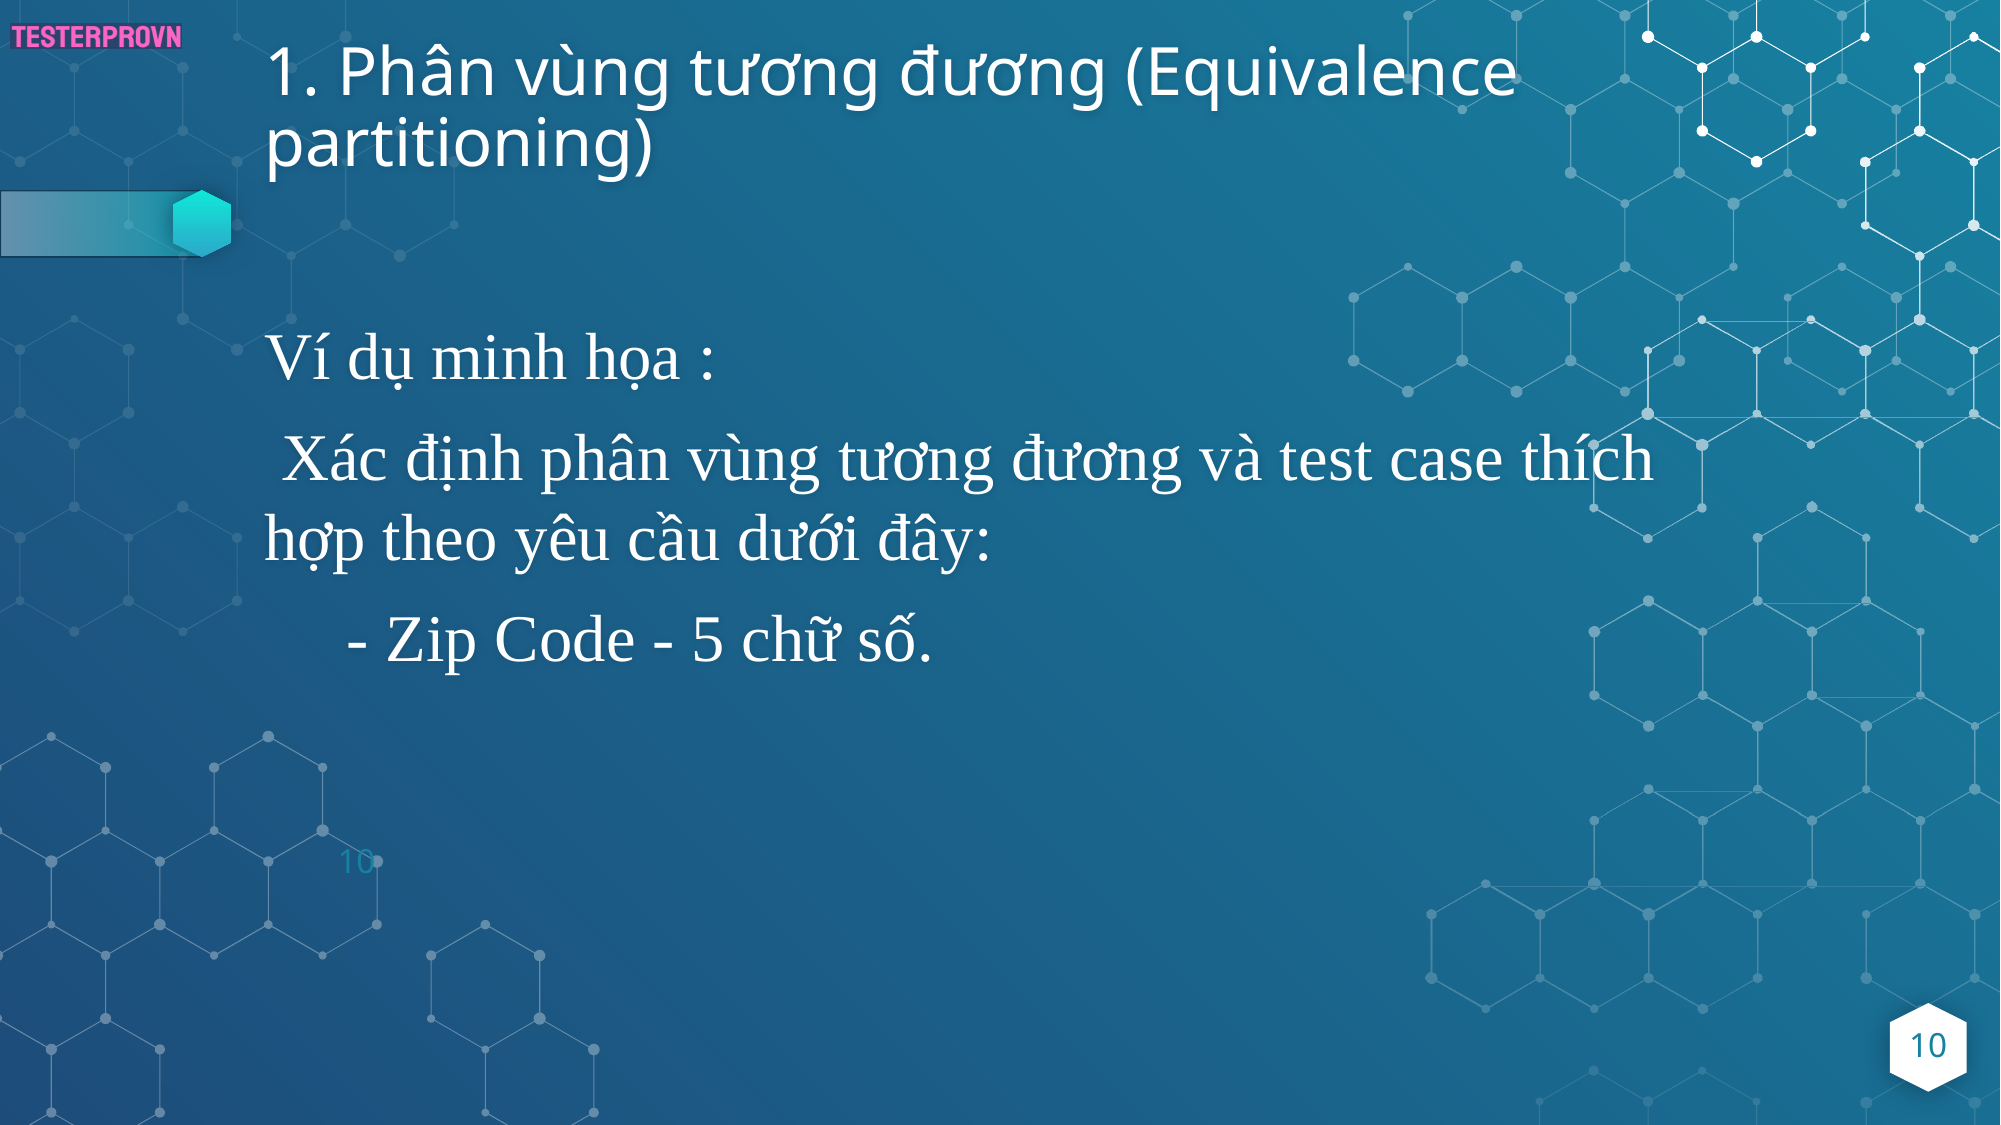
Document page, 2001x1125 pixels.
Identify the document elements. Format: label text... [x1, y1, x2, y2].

picture [10, 23, 182, 49]
list Ví dụ minh họa : Xác định phân vùng tương đương và test case thích hợp theo yêu cầu dưới đây: - Zip Code - 5 chữ số. [264, 312, 1736, 977]
slide_number 10 [1889, 1002, 1967, 1092]
title 1. Phân vùng tương đương (Equivalence partitioning) [264, 45, 1890, 174]
